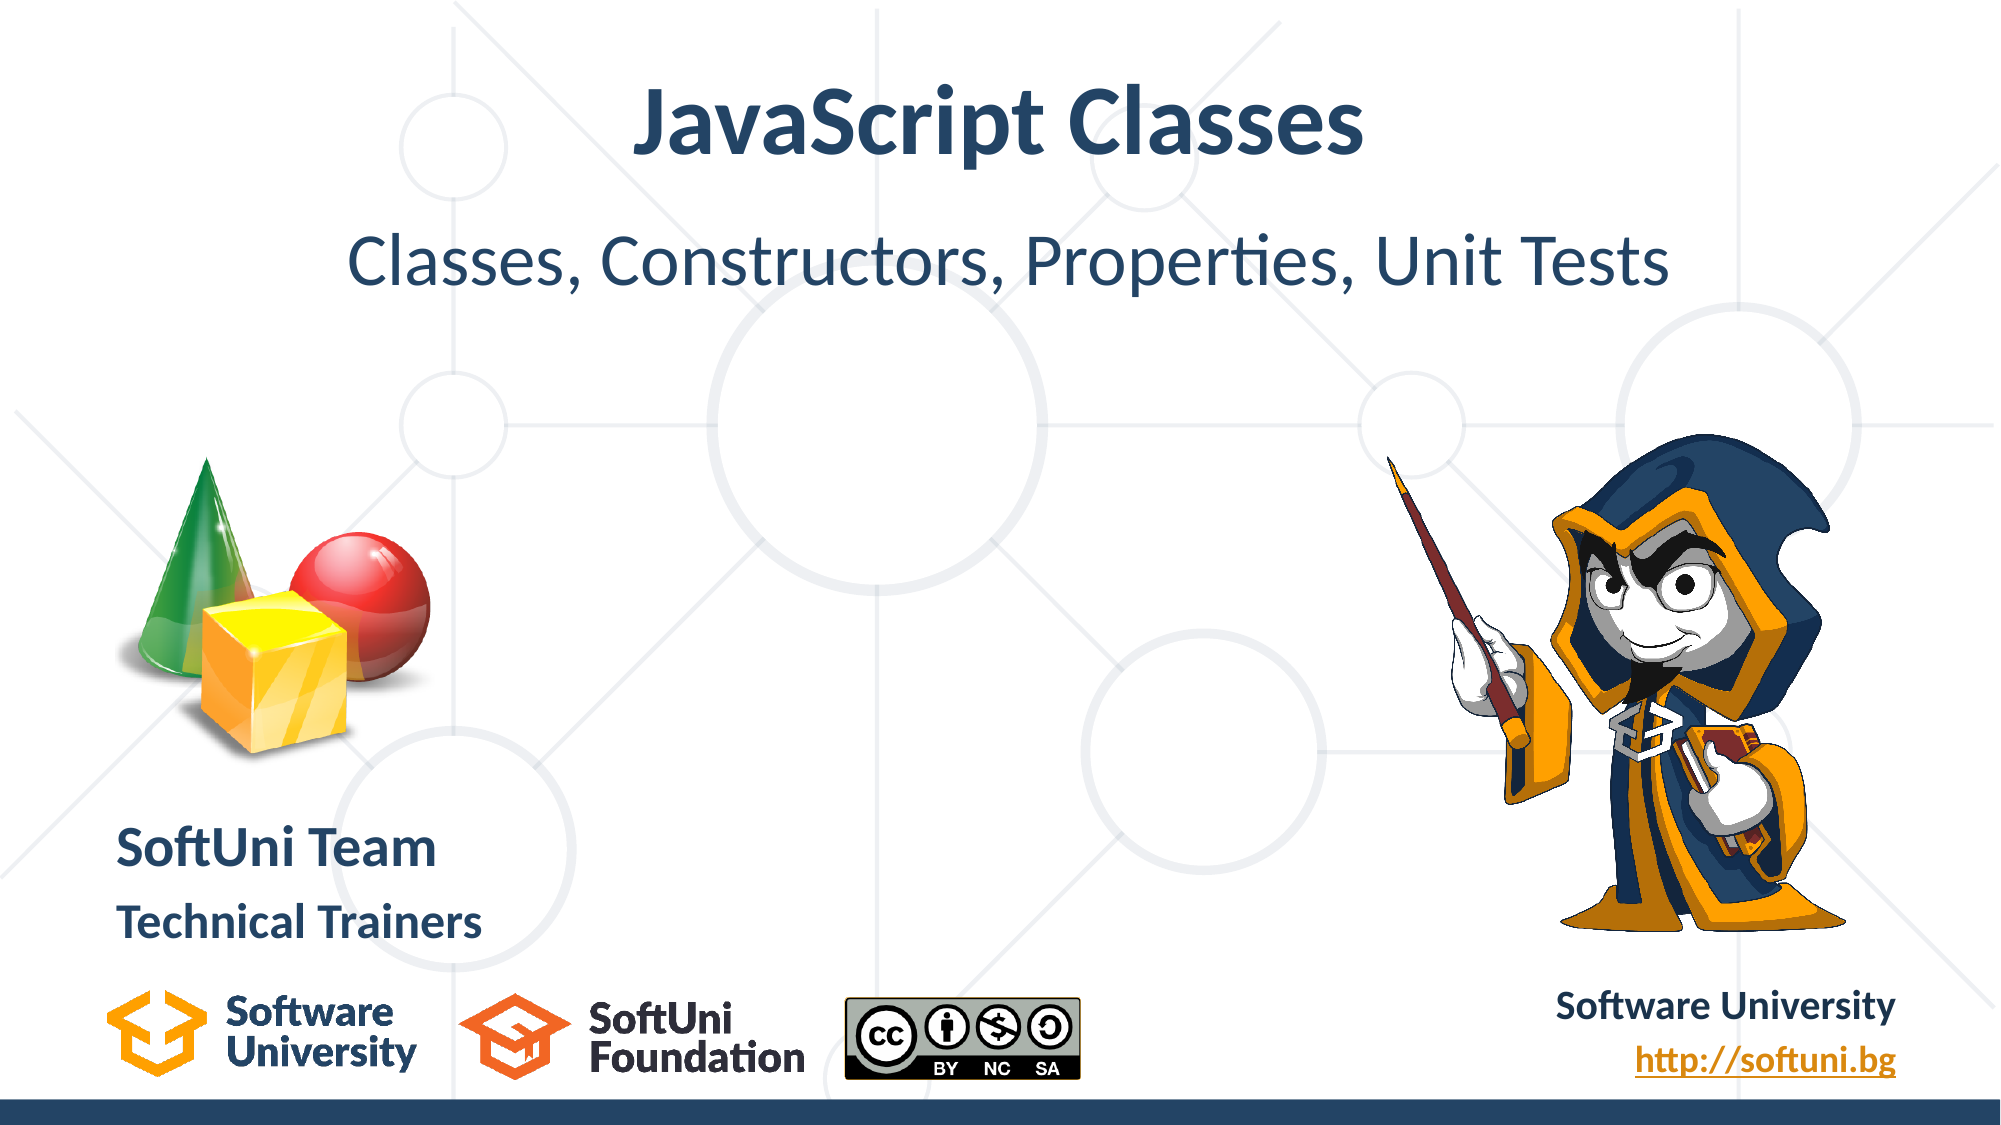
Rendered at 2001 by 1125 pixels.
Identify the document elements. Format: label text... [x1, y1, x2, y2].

picture [221, 990, 417, 1077]
list Software University [1417, 970, 1903, 1027]
list SoftUni Team [110, 800, 595, 880]
picture [845, 998, 1081, 1079]
picture [107, 990, 211, 1077]
title JavaScript Classes [0, 41, 2000, 187]
picture [115, 445, 435, 779]
list http://softuni.bg [1417, 1027, 1903, 1086]
subtitle Classes, Constructors, Properties, Unit Tests [110, 200, 1909, 345]
picture [1369, 389, 1891, 953]
list Technical Trainers [110, 880, 595, 954]
picture [458, 993, 804, 1080]
